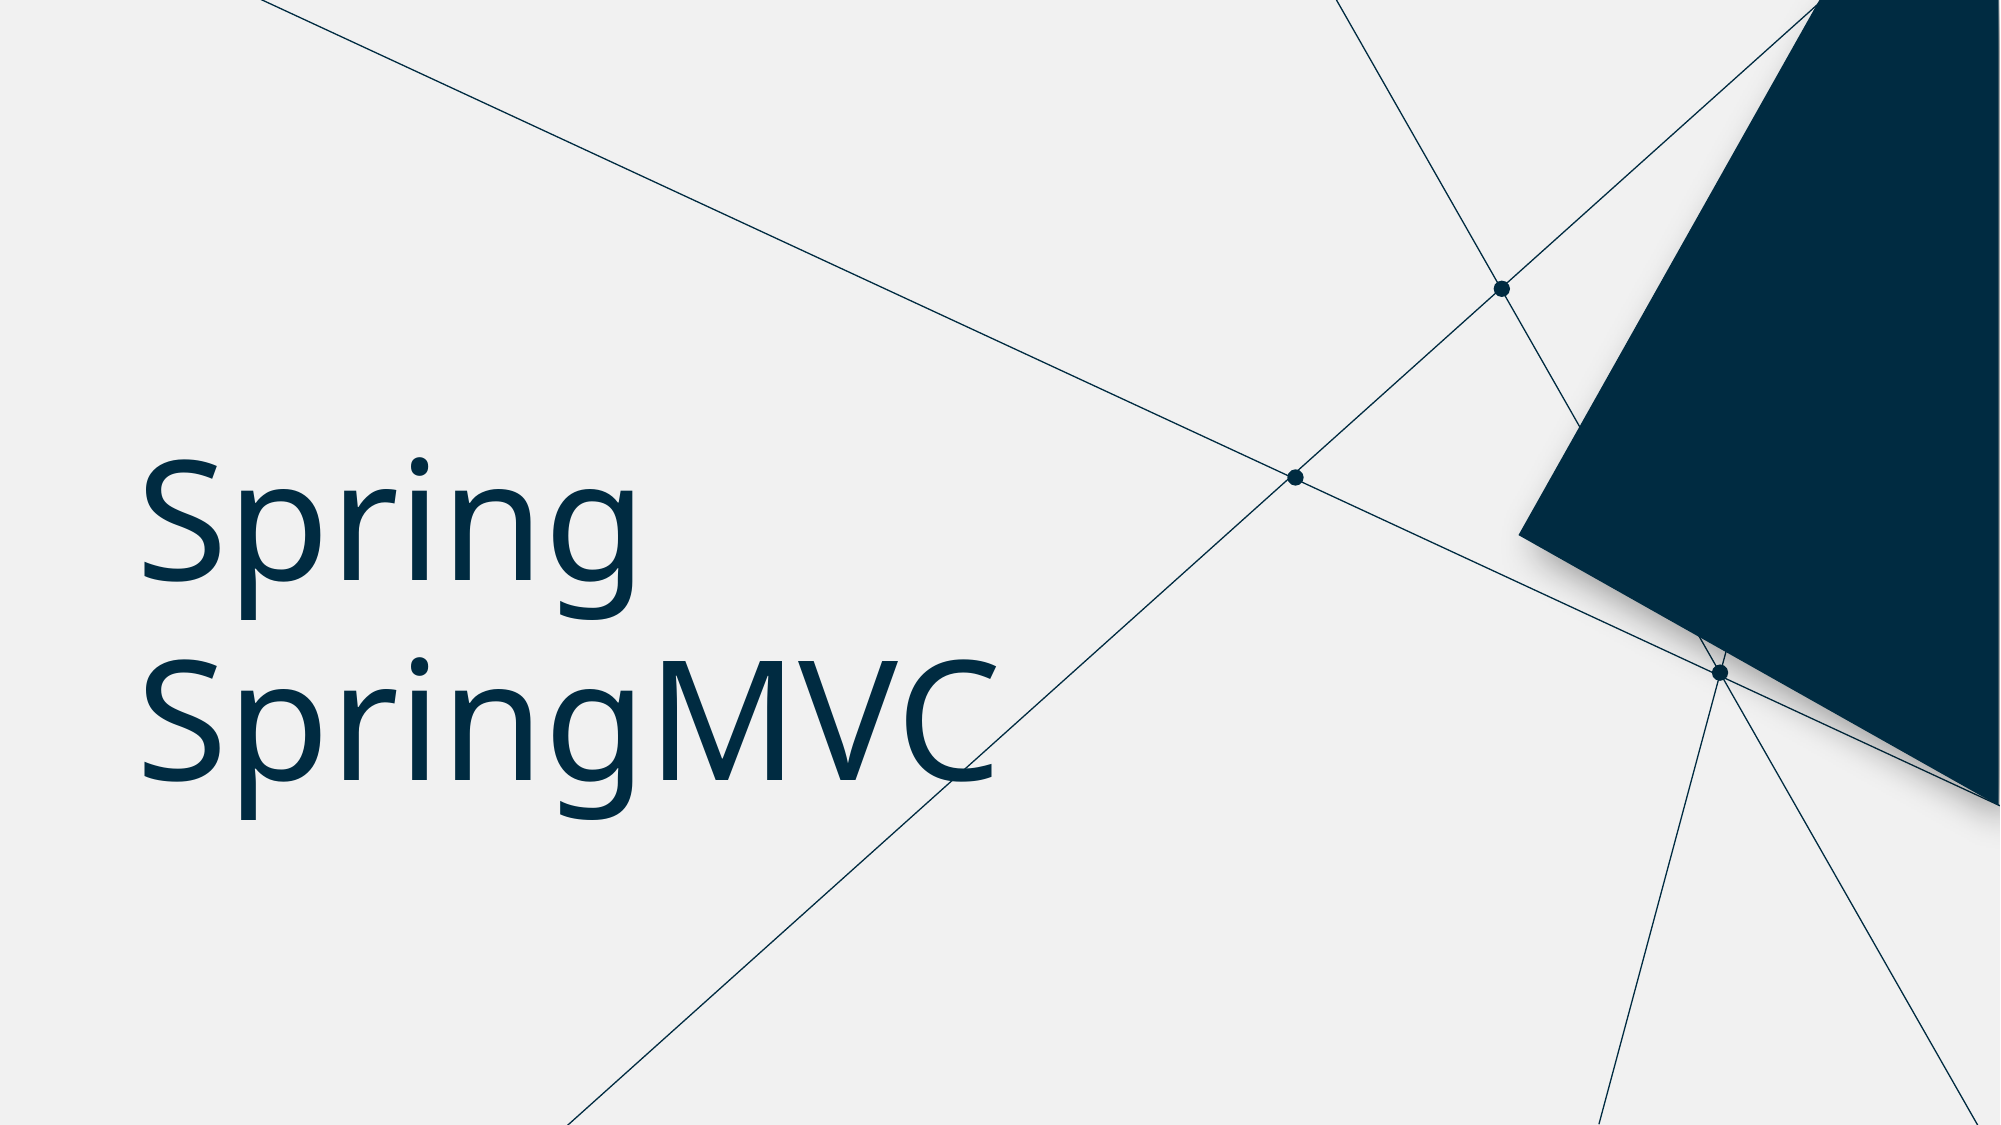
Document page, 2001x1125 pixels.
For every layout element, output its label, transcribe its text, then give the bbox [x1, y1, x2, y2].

text_box [1287, 469, 1304, 486]
text_box [1518, 0, 1999, 806]
text_box Spring SpringMVC [121, 406, 1432, 822]
text_box [1493, 280, 1511, 297]
